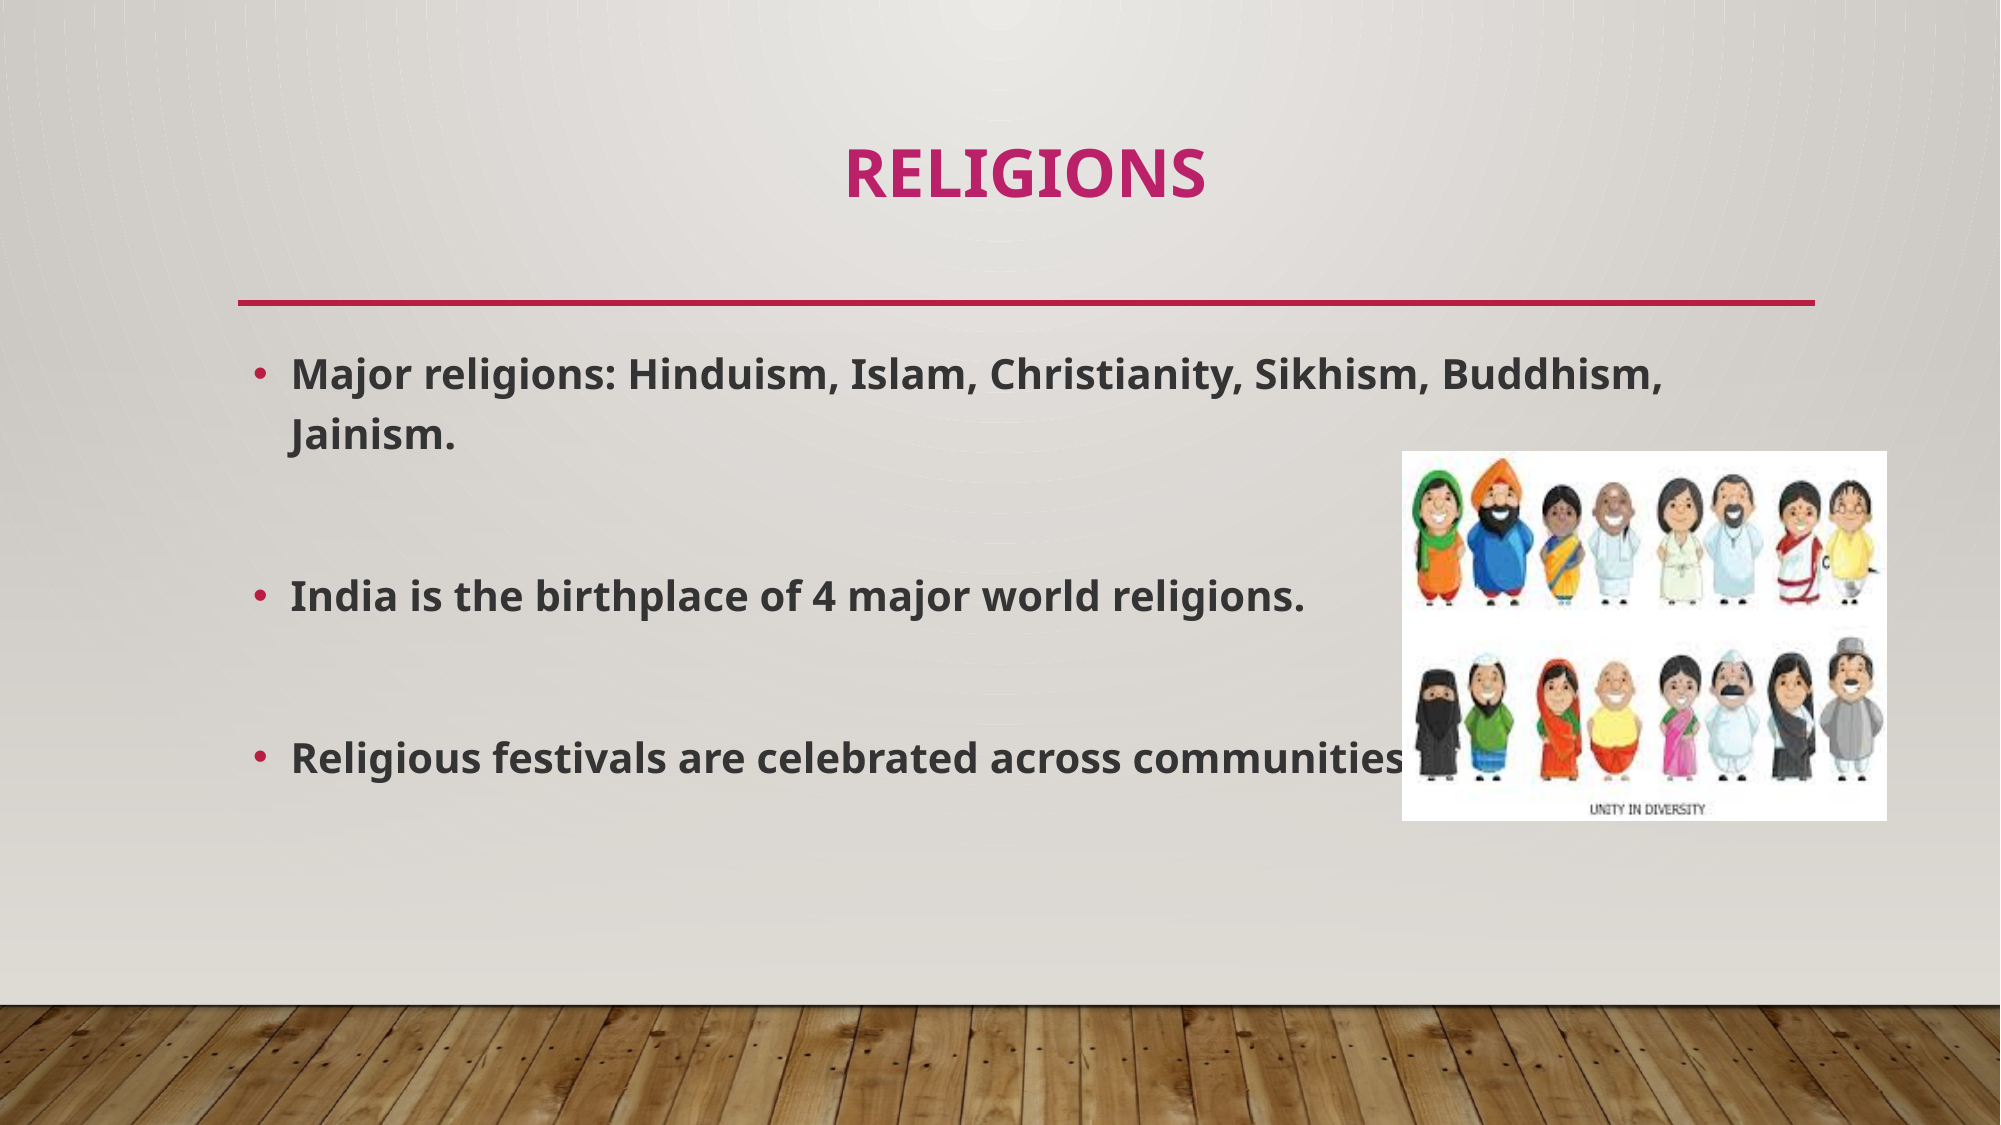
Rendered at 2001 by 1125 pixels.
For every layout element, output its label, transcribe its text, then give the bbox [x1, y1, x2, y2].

picture [0, 1005, 2000, 1125]
picture [1402, 451, 1887, 822]
list Major religions: Hinduism, Islam, Christianity, Sikhism, Buddhism, Jainism. India is the birthplace of 4 major world religions. Religious festivals are celebrated across communities. [238, 330, 1814, 897]
title Religions [238, 131, 1814, 305]
